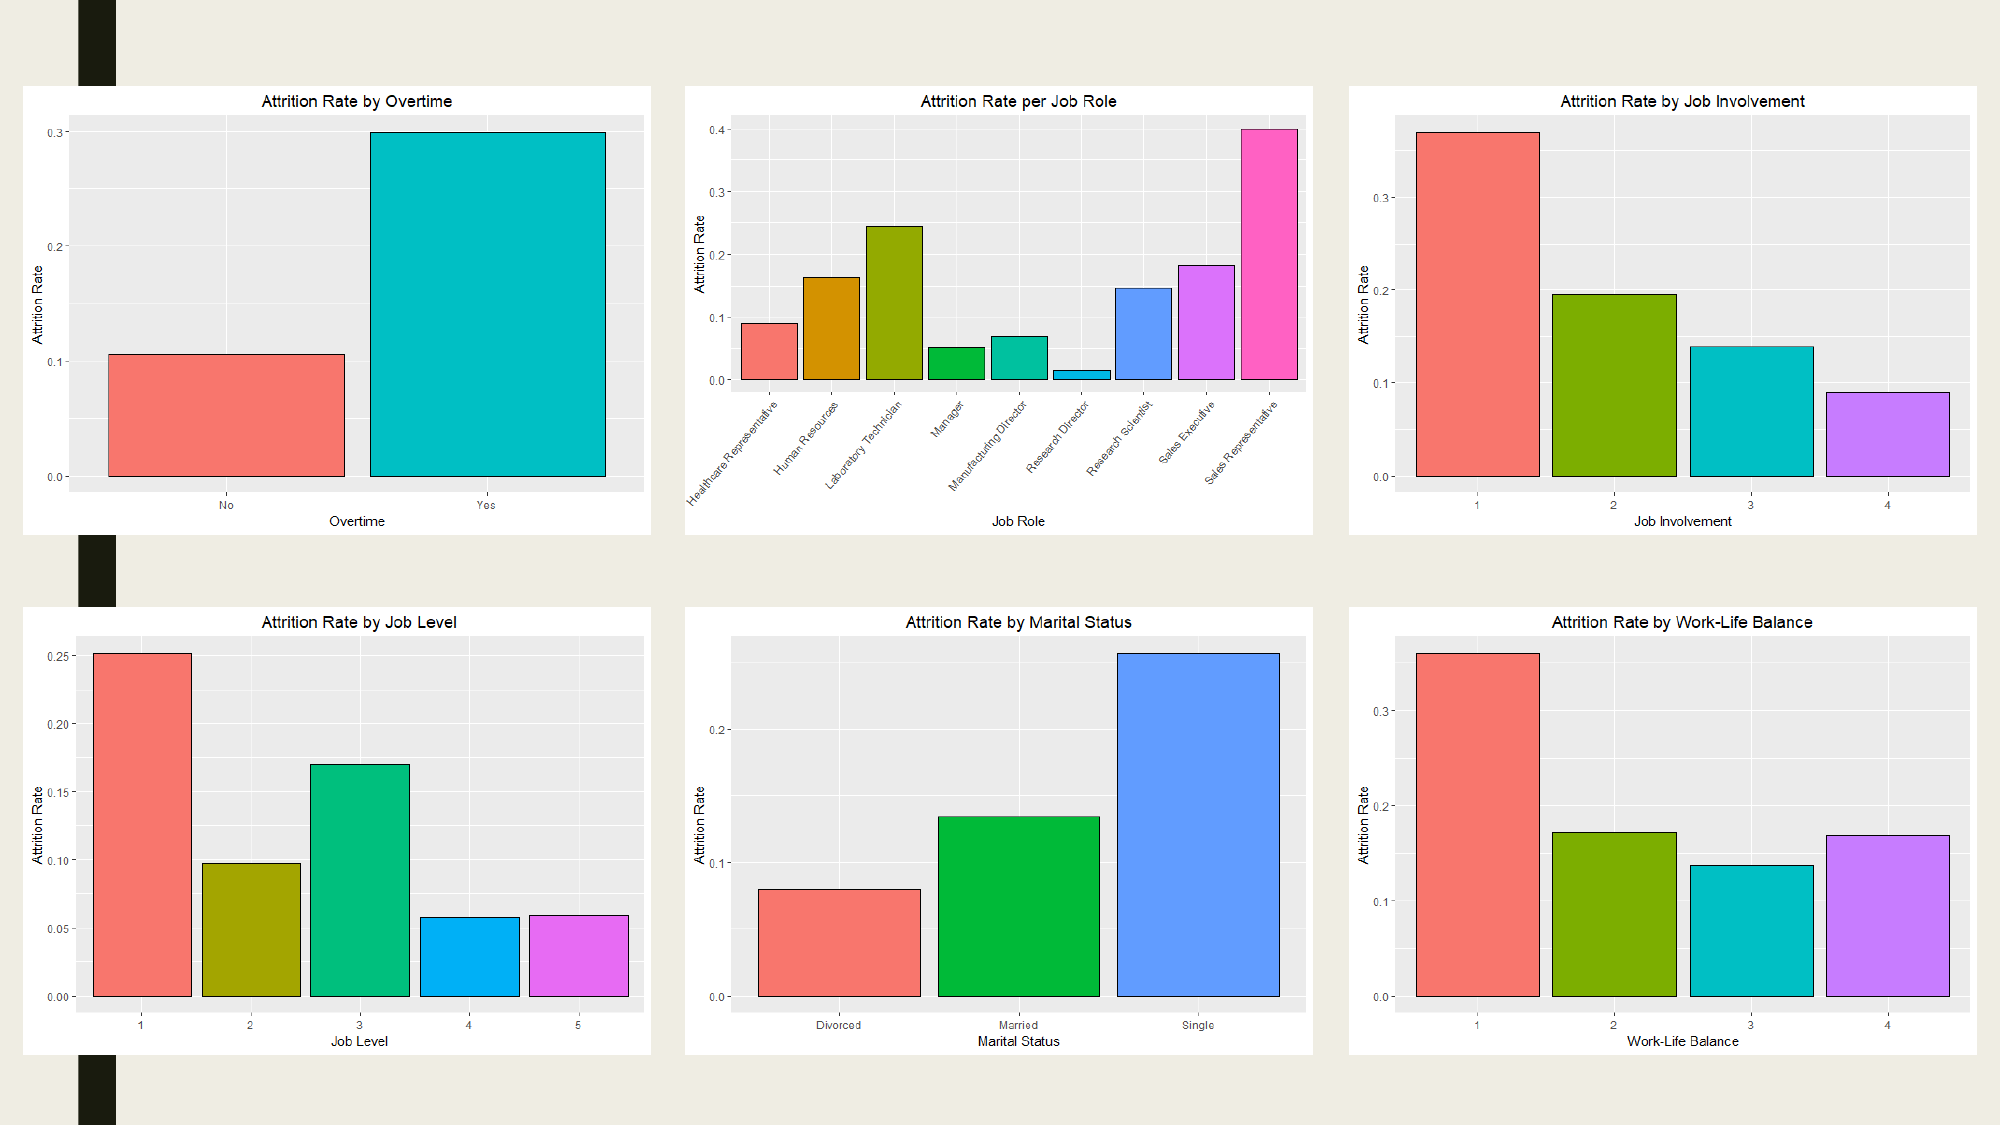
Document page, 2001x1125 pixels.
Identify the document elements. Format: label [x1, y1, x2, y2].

picture [23, 607, 651, 1056]
picture [23, 86, 651, 535]
picture [1349, 607, 1977, 1056]
picture [685, 607, 1313, 1056]
picture [685, 86, 1313, 535]
picture [1349, 86, 1977, 535]
